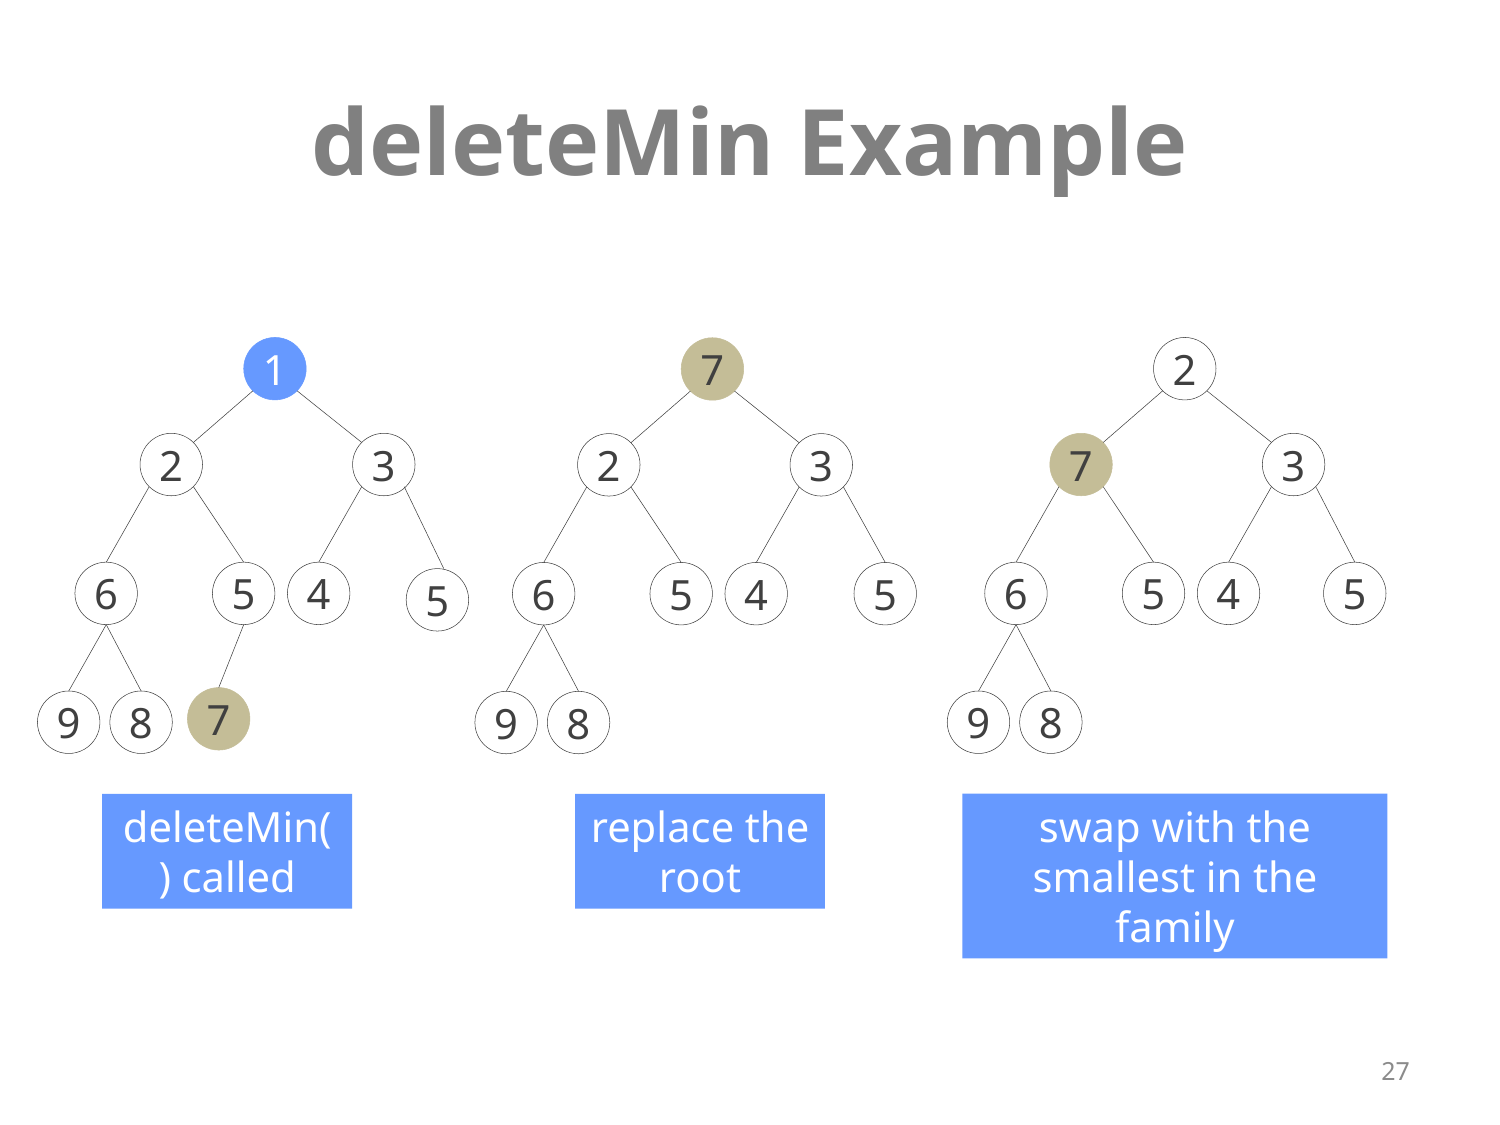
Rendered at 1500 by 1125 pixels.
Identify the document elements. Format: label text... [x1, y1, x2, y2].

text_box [318, 486, 362, 563]
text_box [193, 486, 244, 563]
text_box 8 [109, 691, 173, 754]
text_box 5 [853, 562, 917, 625]
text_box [630, 486, 682, 563]
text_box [1015, 486, 1060, 563]
text_box 6 [74, 562, 138, 623]
text_box 1 [243, 337, 307, 400]
text_box 3 [1262, 433, 1325, 496]
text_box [1228, 486, 1272, 563]
text_box 4 [724, 563, 788, 625]
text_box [105, 486, 150, 563]
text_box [543, 486, 587, 563]
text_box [630, 390, 691, 443]
slide_number 27 [1074, 1042, 1425, 1103]
text_box 7 [187, 688, 250, 751]
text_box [1102, 486, 1154, 563]
text_box 8 [1019, 691, 1083, 754]
text_box 2 [140, 433, 203, 496]
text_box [105, 624, 142, 692]
text_box 9 [474, 691, 538, 754]
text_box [296, 390, 362, 443]
text_box 9 [947, 691, 1010, 754]
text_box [755, 486, 800, 563]
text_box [1315, 486, 1355, 563]
text_box 6 [984, 562, 1048, 623]
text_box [193, 390, 254, 443]
text_box 8 [547, 691, 610, 754]
text_box 5 [1323, 562, 1387, 625]
text_box 5 [1122, 562, 1185, 625]
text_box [1103, 390, 1163, 443]
text_box 3 [790, 433, 853, 497]
text_box 7 [1049, 433, 1113, 496]
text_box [843, 486, 886, 563]
text_box 2 [577, 433, 641, 497]
text_box 5 [649, 562, 713, 625]
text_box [218, 624, 244, 688]
text_box 7 [681, 337, 744, 401]
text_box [68, 624, 104, 692]
text_box 4 [287, 562, 350, 625]
text_box swap with the smallest in the family [962, 793, 1388, 959]
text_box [1015, 624, 1052, 692]
text_box replace the root [575, 793, 825, 909]
text_box deleteMin() called [102, 793, 353, 909]
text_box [404, 486, 445, 569]
text_box 3 [352, 433, 416, 496]
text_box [978, 624, 1014, 692]
text_box 9 [37, 691, 100, 754]
text_box 5 [212, 562, 275, 625]
text_box 6 [512, 563, 575, 623]
title deleteMin Example [75, 45, 1425, 233]
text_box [734, 390, 800, 443]
text_box 4 [1197, 562, 1260, 625]
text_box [506, 624, 542, 692]
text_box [543, 624, 579, 692]
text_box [1206, 390, 1272, 443]
text_box 5 [406, 570, 469, 632]
text_box 2 [1153, 337, 1217, 400]
